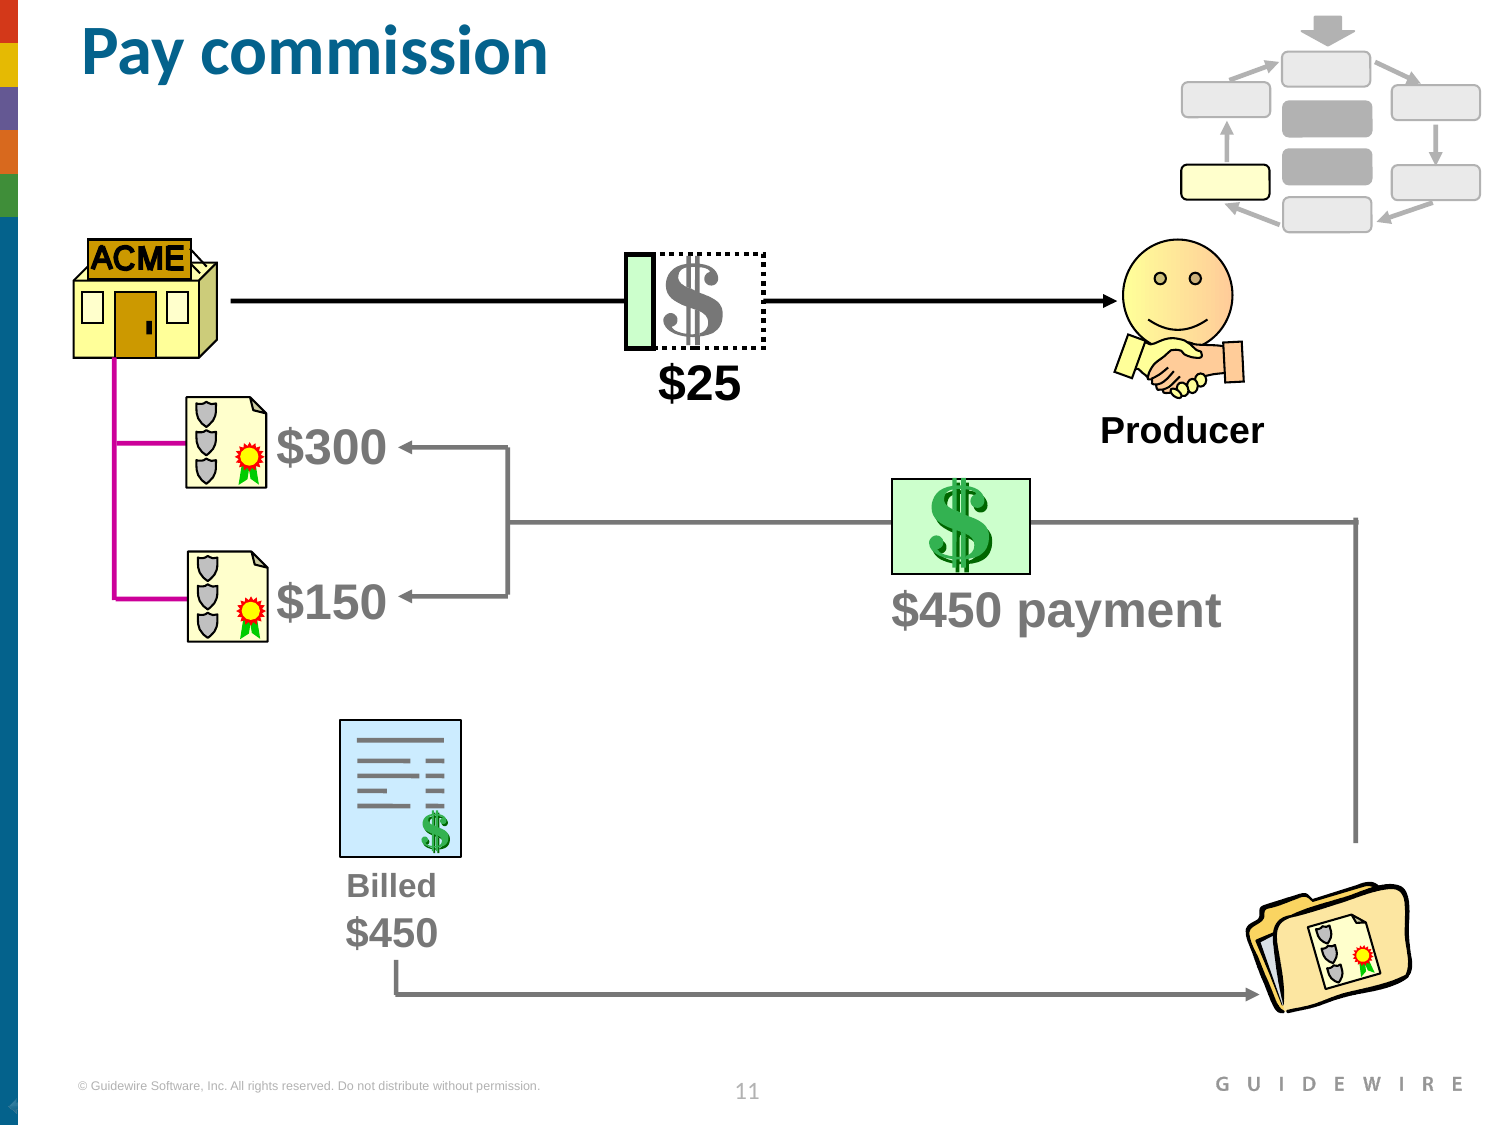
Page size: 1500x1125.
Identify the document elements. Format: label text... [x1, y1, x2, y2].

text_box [73, 239, 218, 358]
text_box $25 [640, 358, 759, 411]
text_box $450 payment [891, 577, 1304, 638]
text_box [398, 590, 508, 603]
picture [1215, 1073, 1480, 1096]
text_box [187, 551, 268, 642]
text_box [185, 397, 267, 488]
picture [0, 0, 18, 216]
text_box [340, 719, 462, 857]
text_box [398, 441, 507, 454]
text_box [625, 253, 764, 350]
text_box $450 [330, 905, 454, 956]
text_box [769, 294, 1115, 308]
text_box $300 [272, 414, 392, 475]
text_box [1180, 16, 1481, 233]
text_box Producer [1085, 398, 1280, 459]
text_box $150 [272, 569, 392, 630]
picture [10, 1101, 18, 1111]
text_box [1120, 239, 1244, 398]
title Pay commission [81, 19, 1176, 142]
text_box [891, 477, 1031, 574]
text_box Billed [312, 863, 471, 904]
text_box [1242, 879, 1416, 1016]
